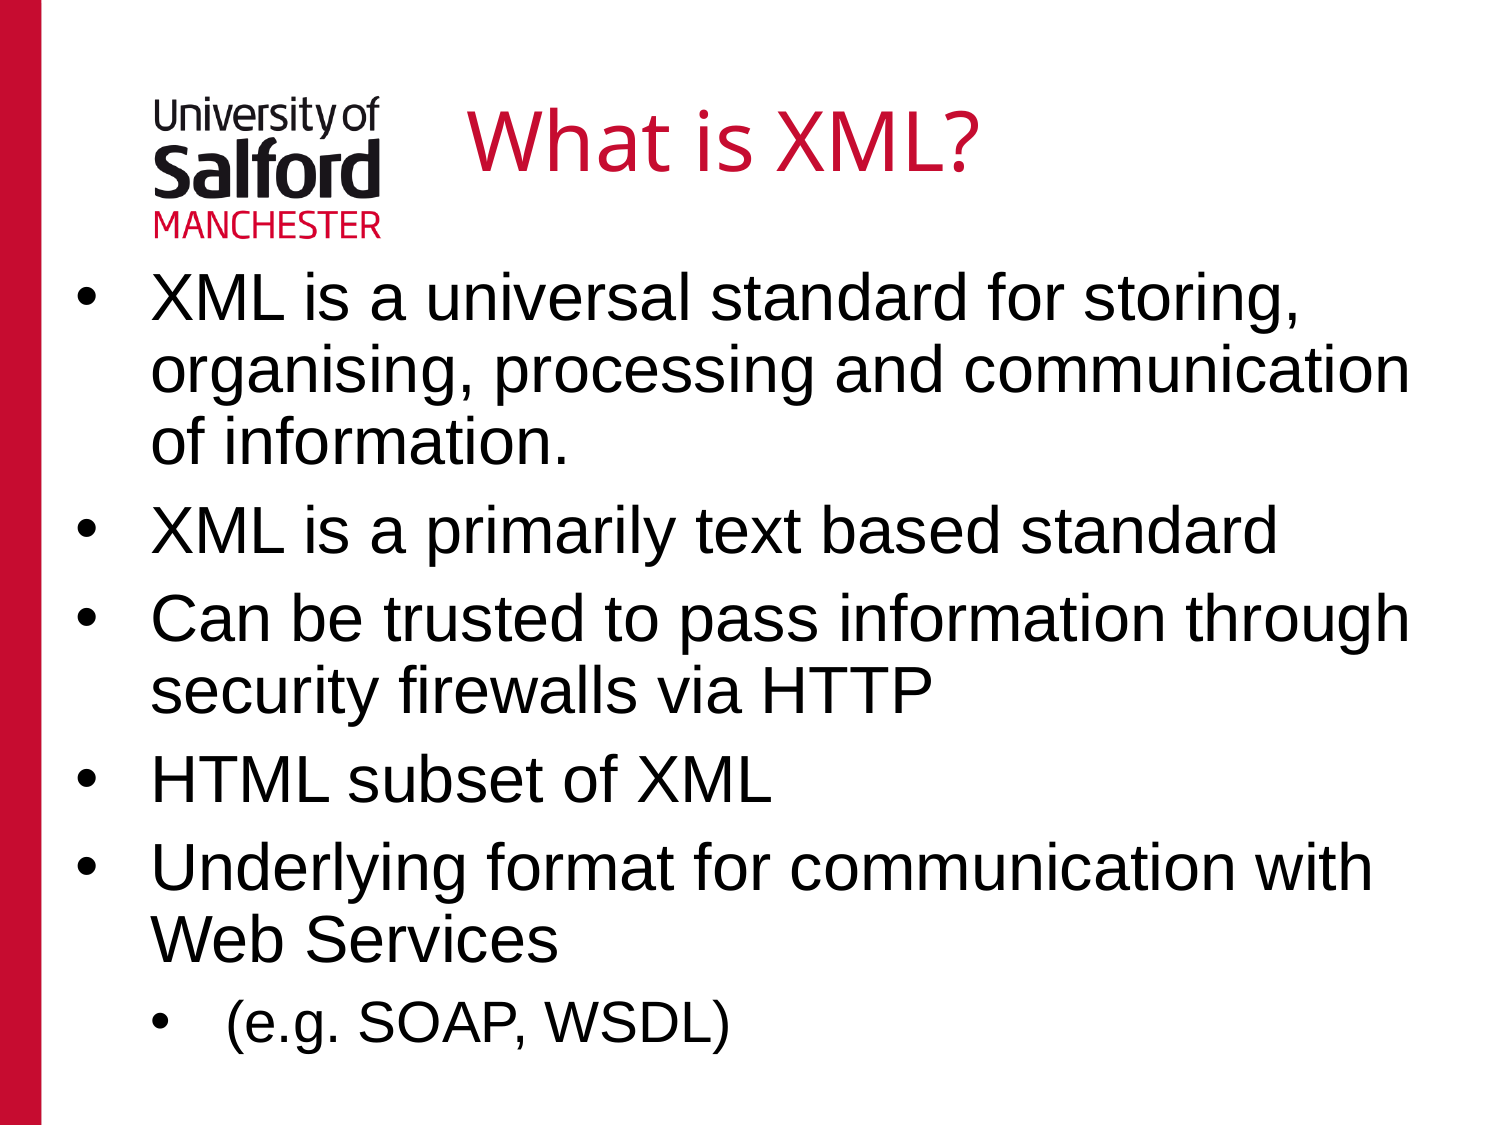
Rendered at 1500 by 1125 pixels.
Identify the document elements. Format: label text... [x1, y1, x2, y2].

picture [101, 42, 434, 263]
list XML is a universal standard for storing, organising, processing and communication of information. XML is a primarily text based standard Can be trusted to pass information through security firewalls via HTTP HTML subset of XML Underlying format for communication with Web Services (e.g. SOAP, WSDL) [74, 263, 1424, 1005]
title What is XML? [466, 44, 1424, 232]
